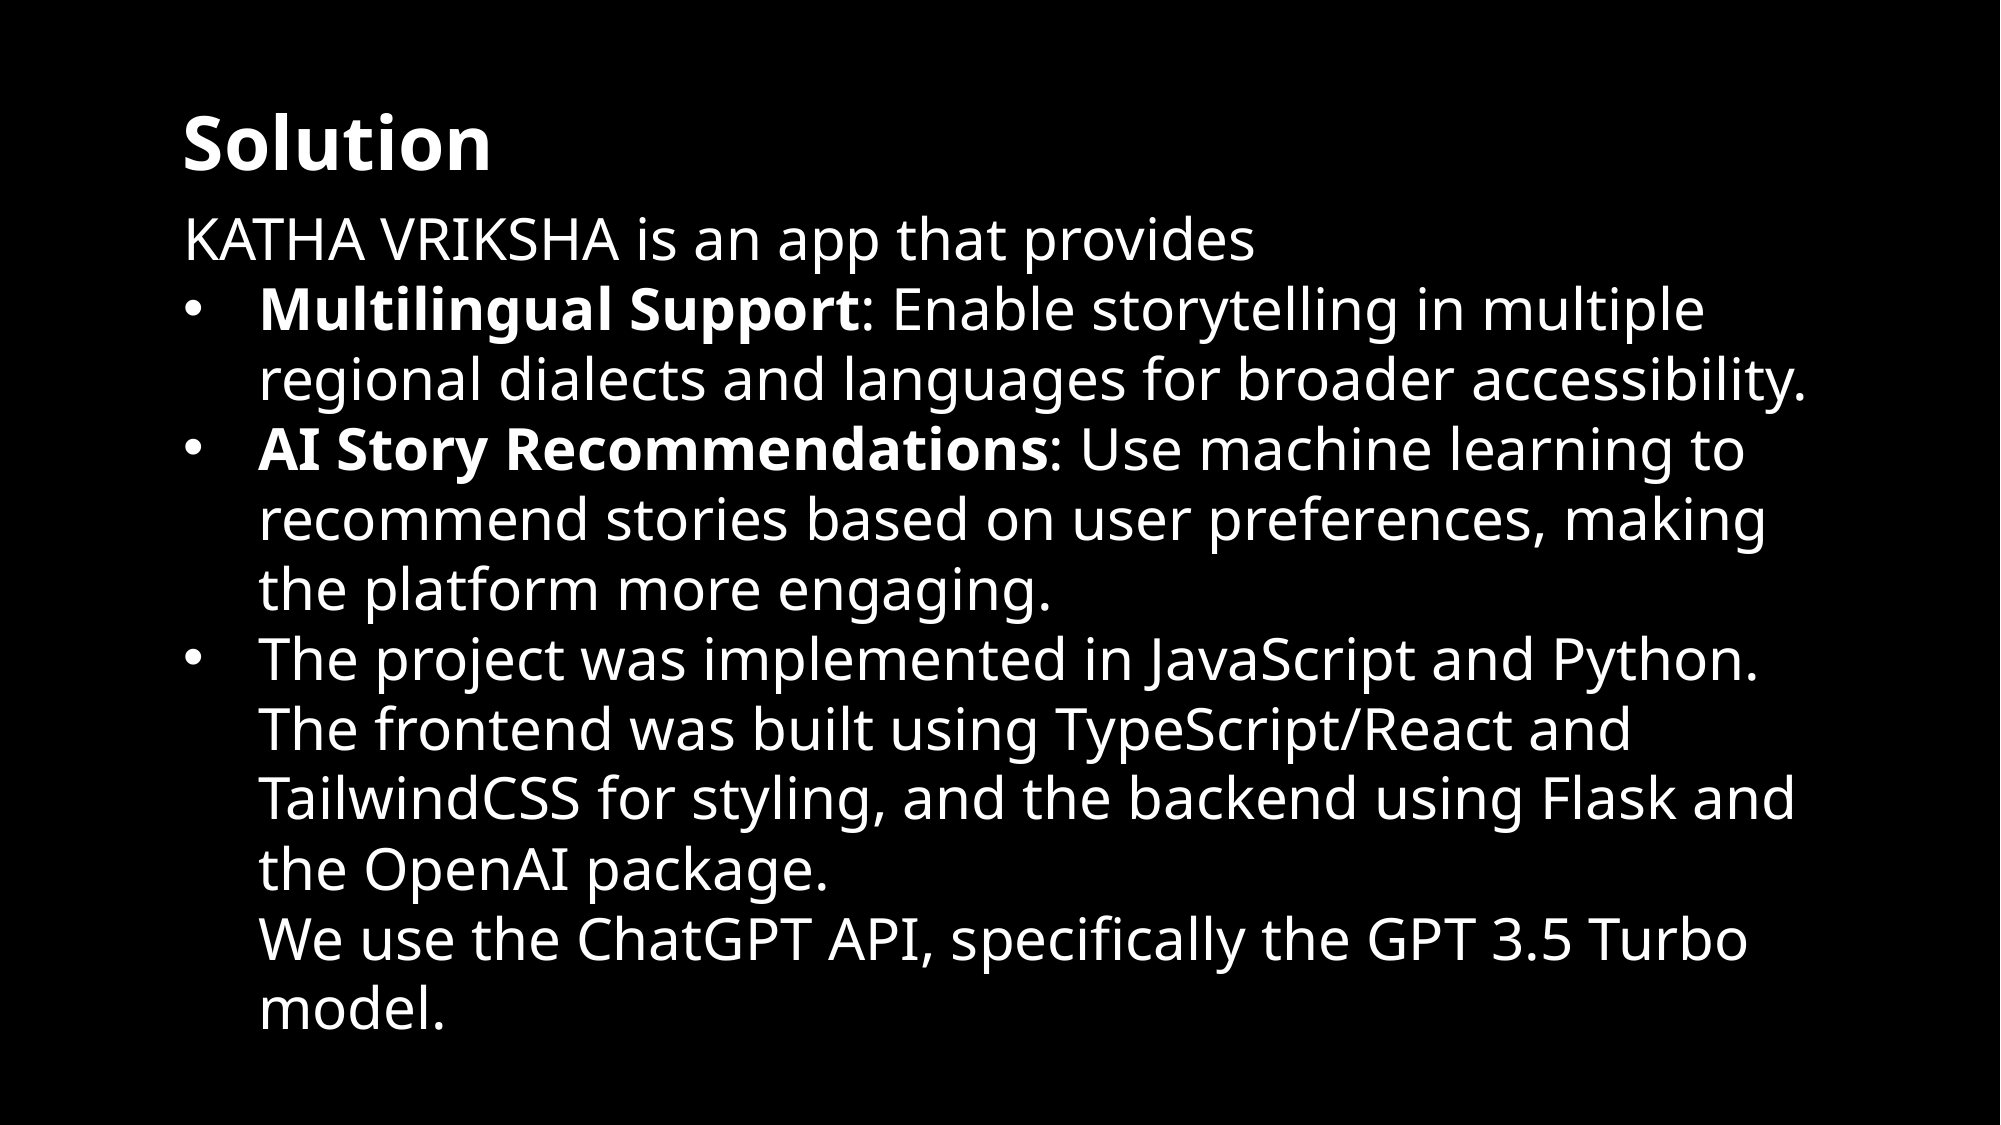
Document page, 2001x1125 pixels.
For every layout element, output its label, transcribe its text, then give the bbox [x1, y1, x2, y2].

text_box Solution [168, 88, 1635, 194]
text_box KATHA VRIKSHA is an app that provides Multilingual Support: Enable storytelling in multiple regional dialects and languages for broader accessibility. AI Story Recommendations: Use machine learning to recommend stories based on user preferences, making the platform more engaging. The project was implemented in JavaScript and Python. The frontend was built using TypeScript/React and TailwindCSS for styling, and the backend using Flask and the OpenAI package. We use the ChatGPT API, specifically the GPT 3.5 Turbo model. [168, 194, 1832, 1049]
